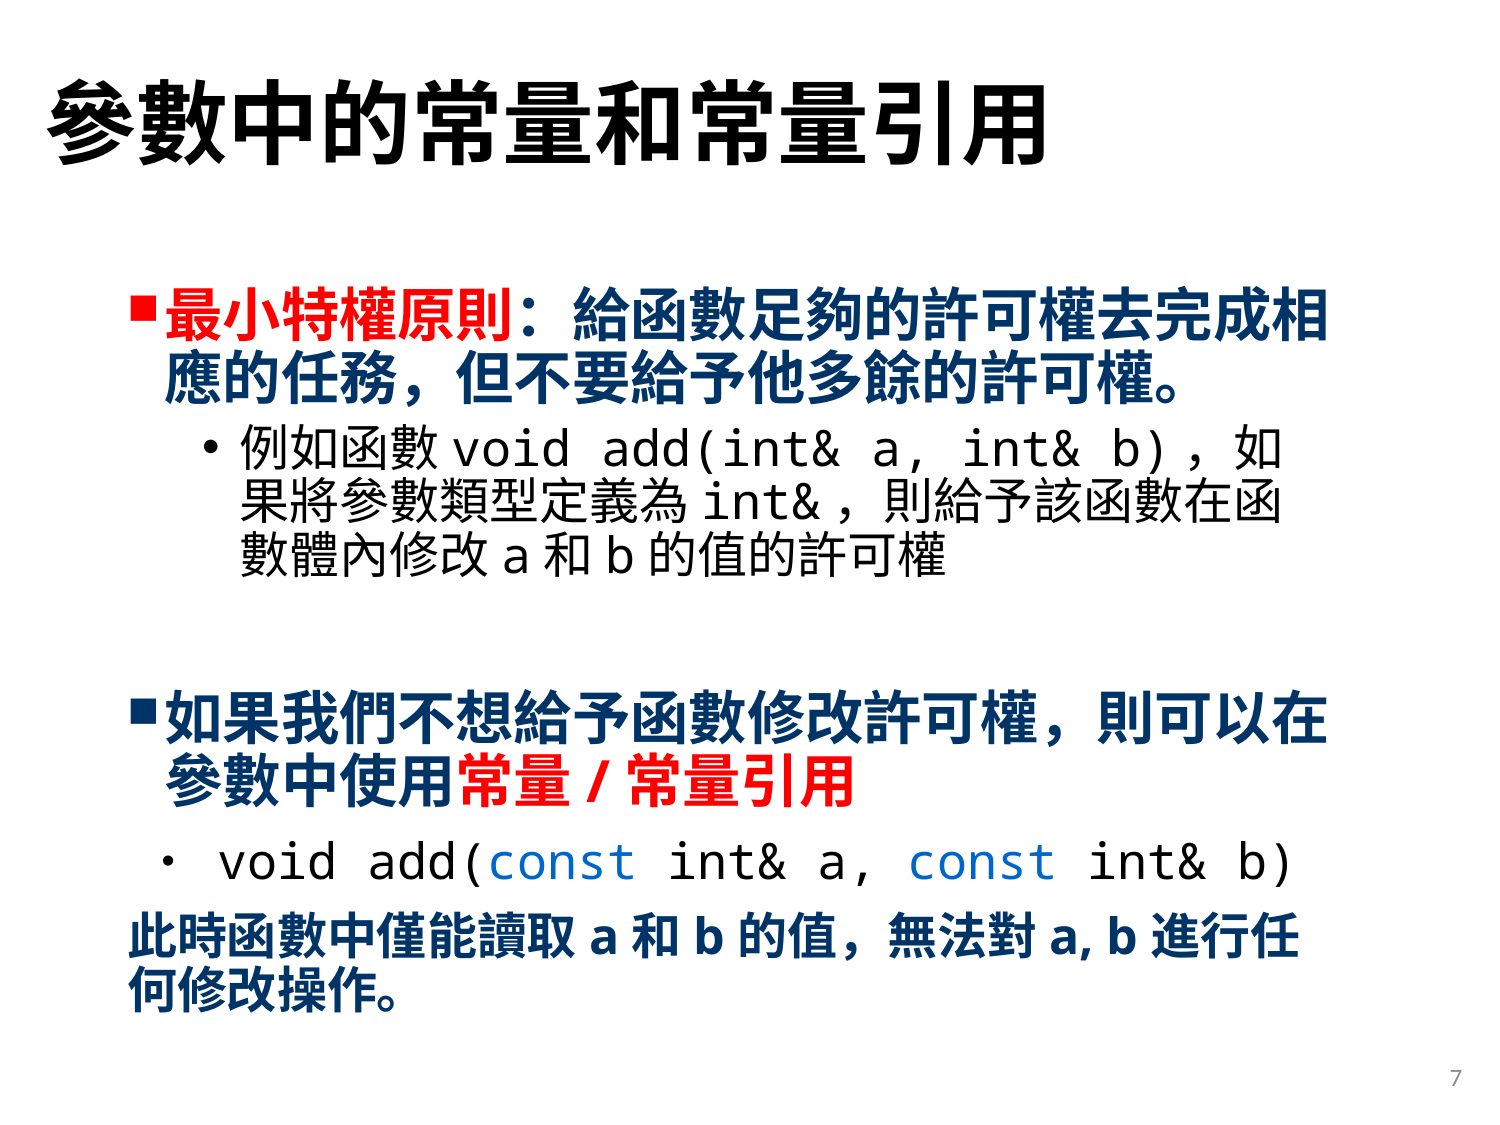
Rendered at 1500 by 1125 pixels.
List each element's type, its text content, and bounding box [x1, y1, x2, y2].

list 最小特權原則：給函數足夠的許可權去完成相應的任務，但不要給予他多餘的許可權。 例如函數void add(int& a, int& b)，如果將參數類型定義為int&，則給予該函數在函數體內修改a和b的值的許可權 如果我們不想給予函數修改許可權，則可以在參數中使用常量/常量引用 void add(const int& a, const int& b) 此時函數中僅能讀取a和b的值，無法對a, b進行任何修改操作。 [112, 278, 1348, 1059]
slide_number 7 [1139, 1046, 1478, 1107]
title 參數中的常量和常量引用 [29, 19, 1447, 237]
